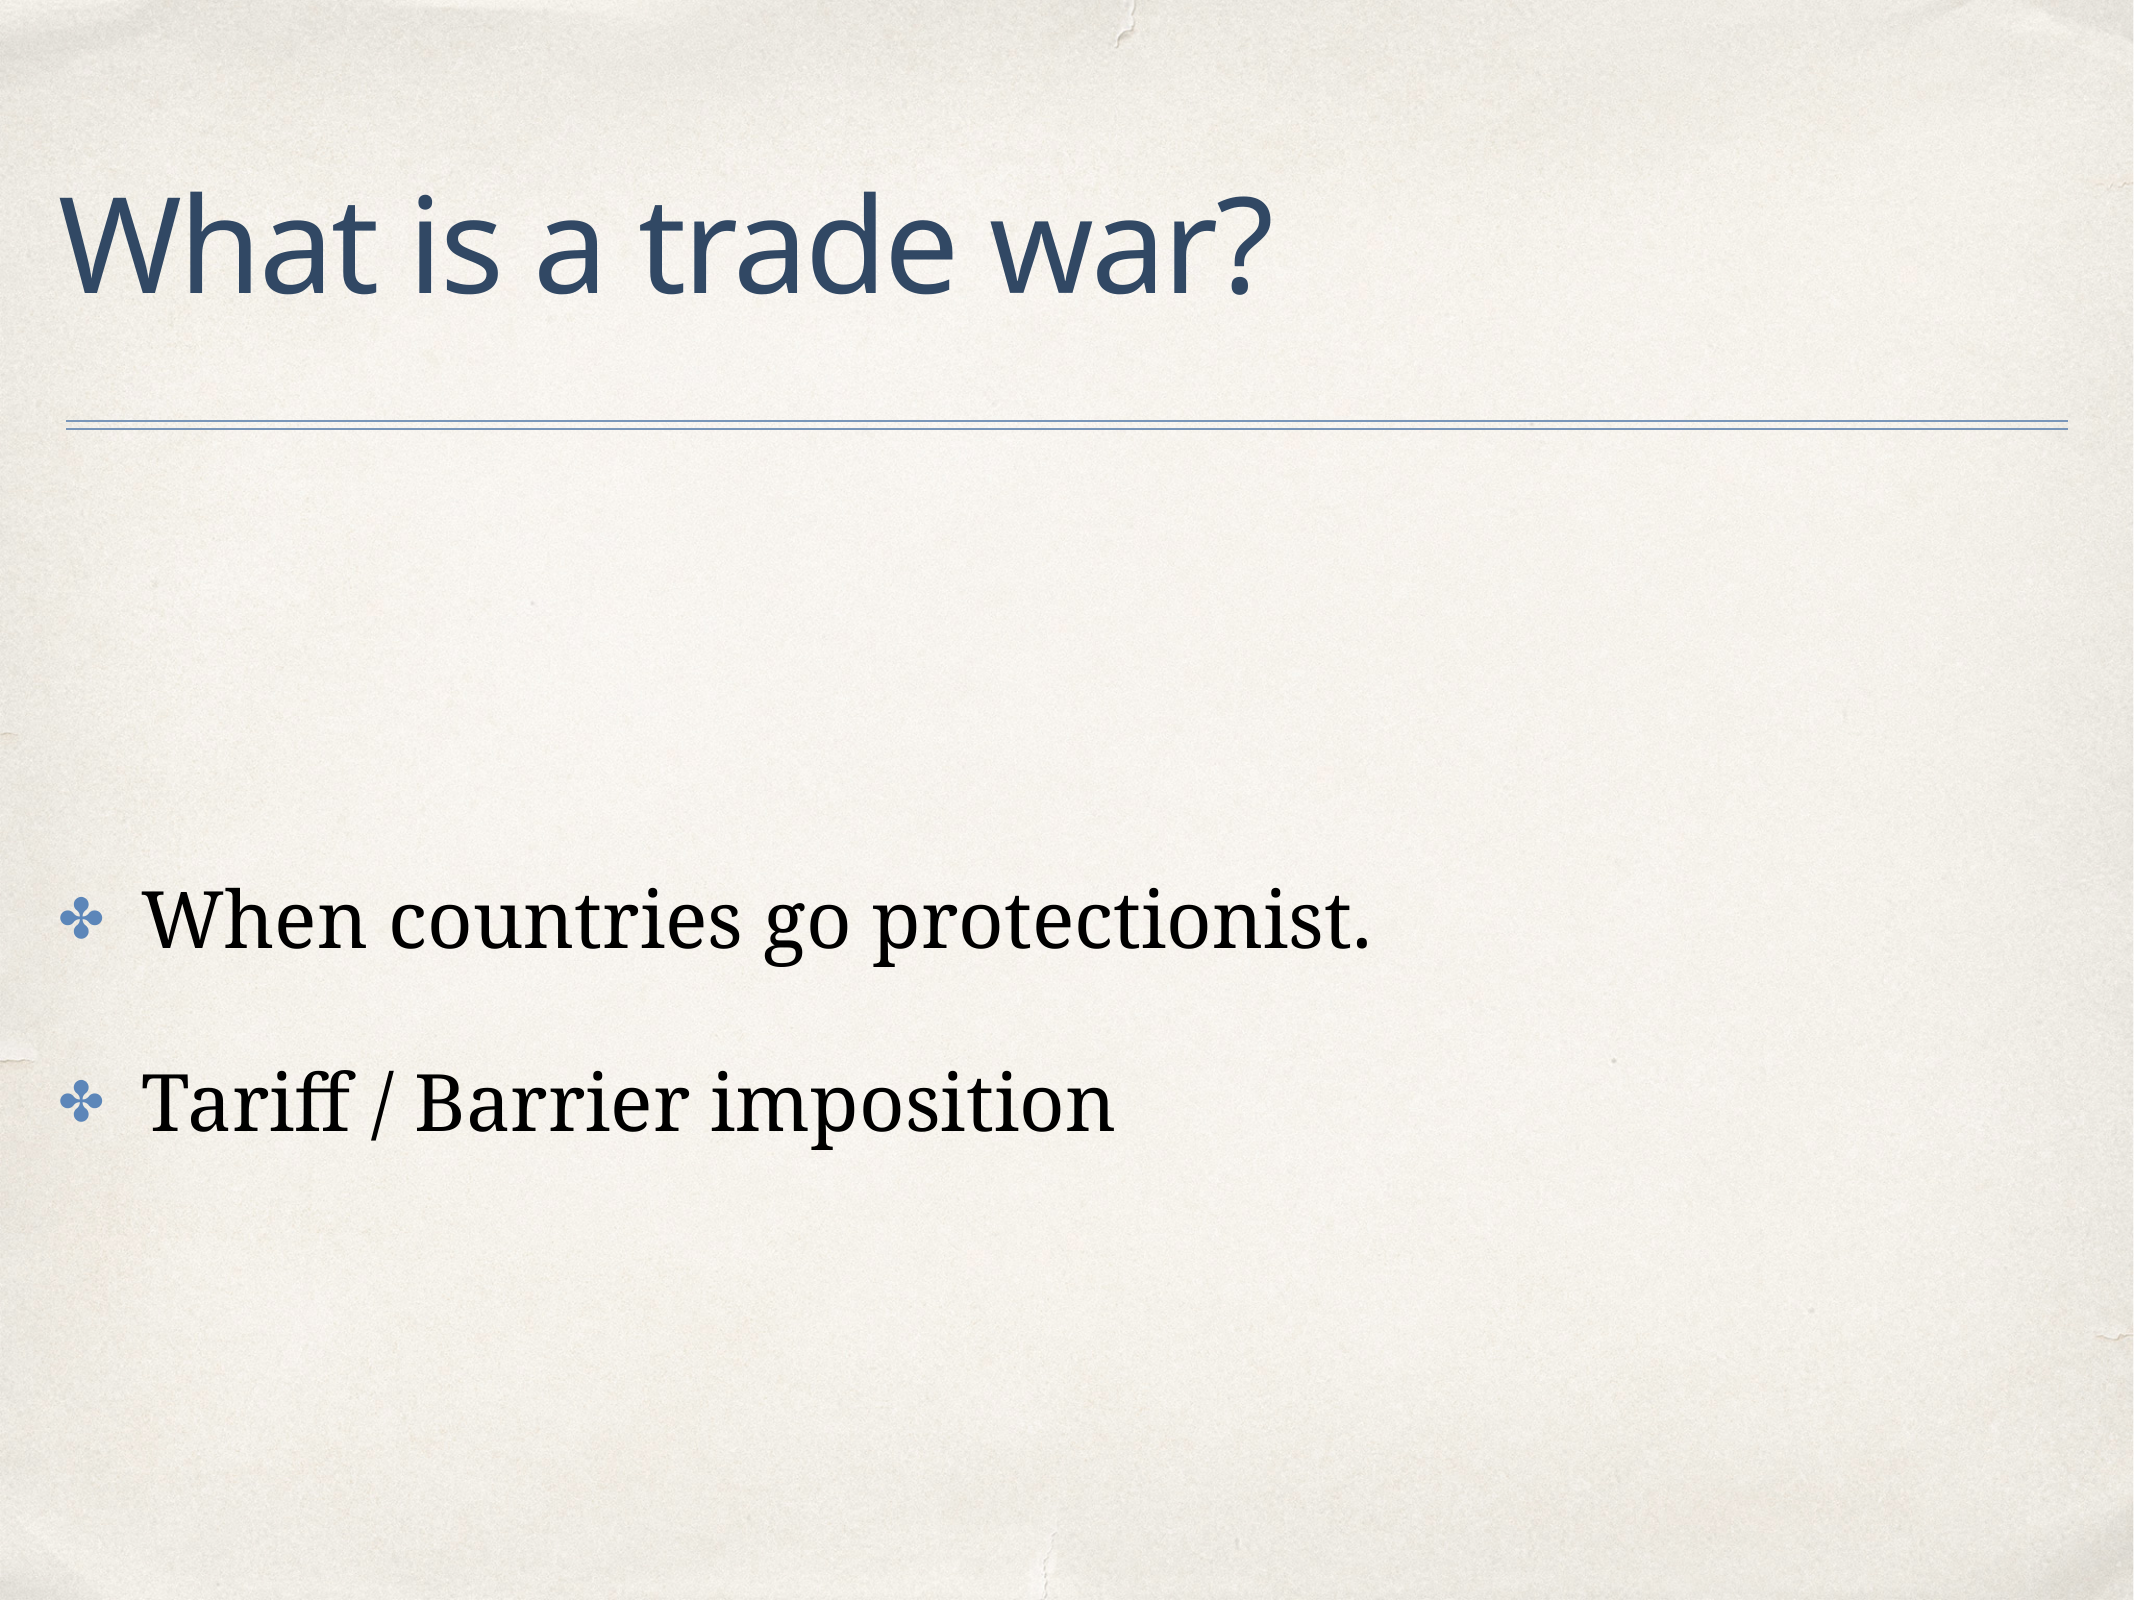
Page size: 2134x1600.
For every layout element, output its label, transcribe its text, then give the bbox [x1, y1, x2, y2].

list When countries go protectionist. Tariff / Barrier imposition [57, 489, 2076, 1528]
picture [0, 0, 2134, 1600]
title What is a trade war? [57, 72, 2076, 409]
